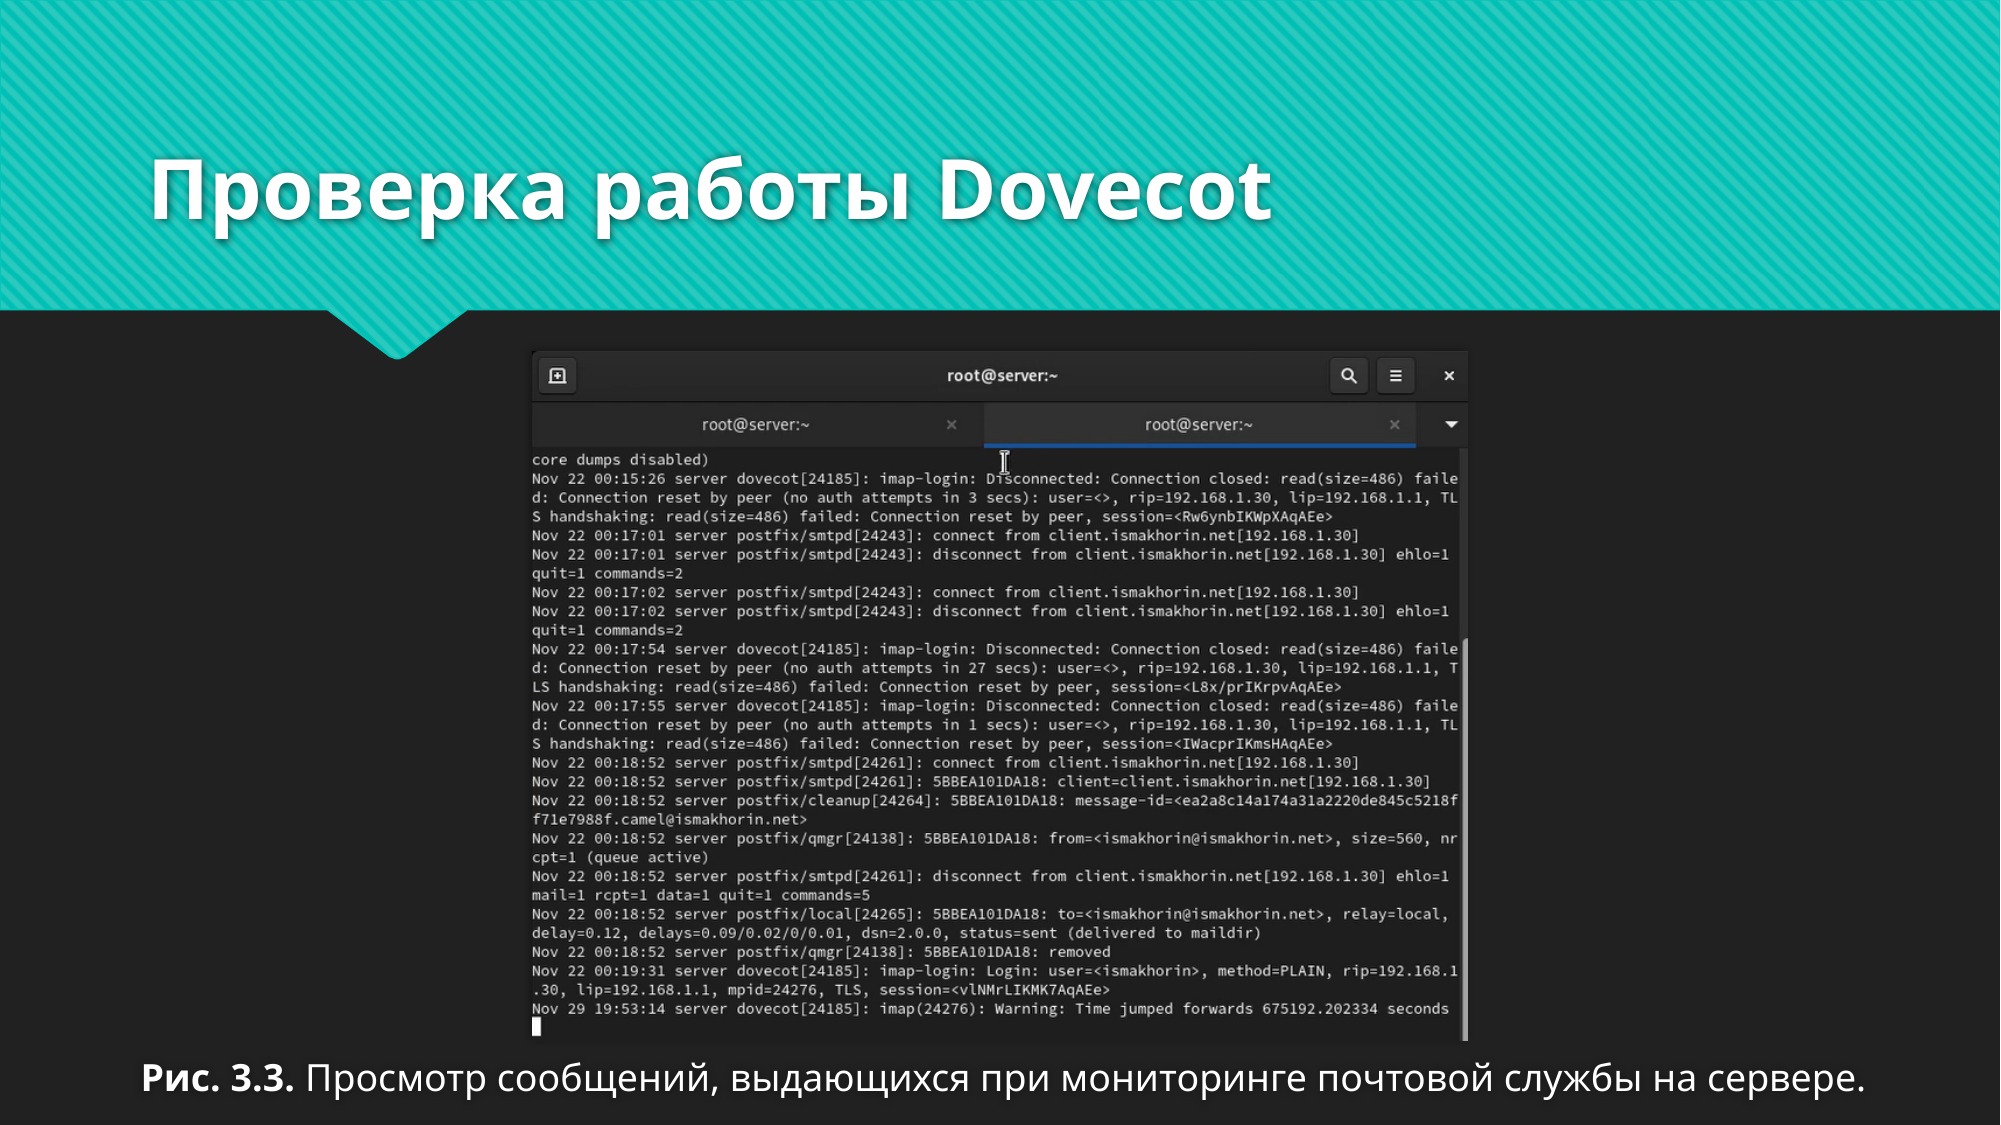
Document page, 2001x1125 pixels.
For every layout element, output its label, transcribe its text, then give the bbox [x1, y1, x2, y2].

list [531, 351, 1469, 1041]
text_box Рис. 3.3. Просмотр сообщений, выдающихся при мониторинге почтовой службы на сервере. [33, 1029, 1975, 1124]
title Проверка работы Dovecot [132, 84, 1975, 244]
